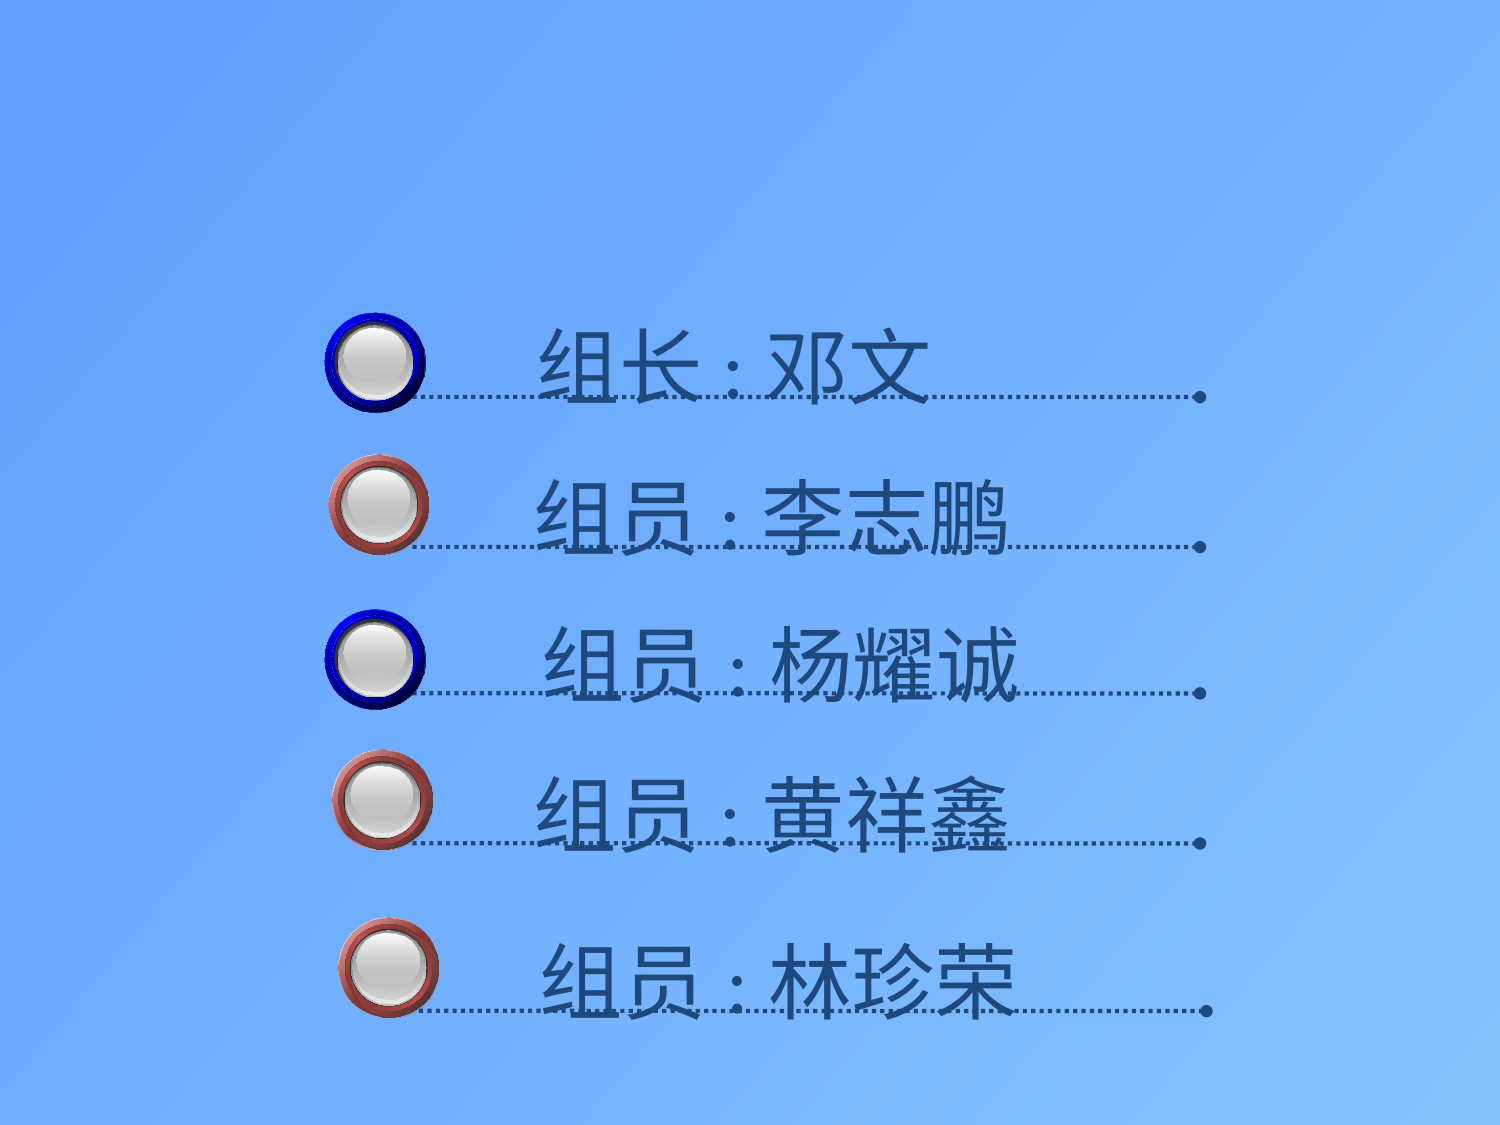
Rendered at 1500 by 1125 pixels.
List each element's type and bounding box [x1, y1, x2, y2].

text_box [338, 917, 1207, 1039]
text_box [324, 307, 1201, 423]
text_box [324, 605, 1201, 722]
text_box [328, 454, 1201, 575]
text_box [331, 749, 1201, 871]
